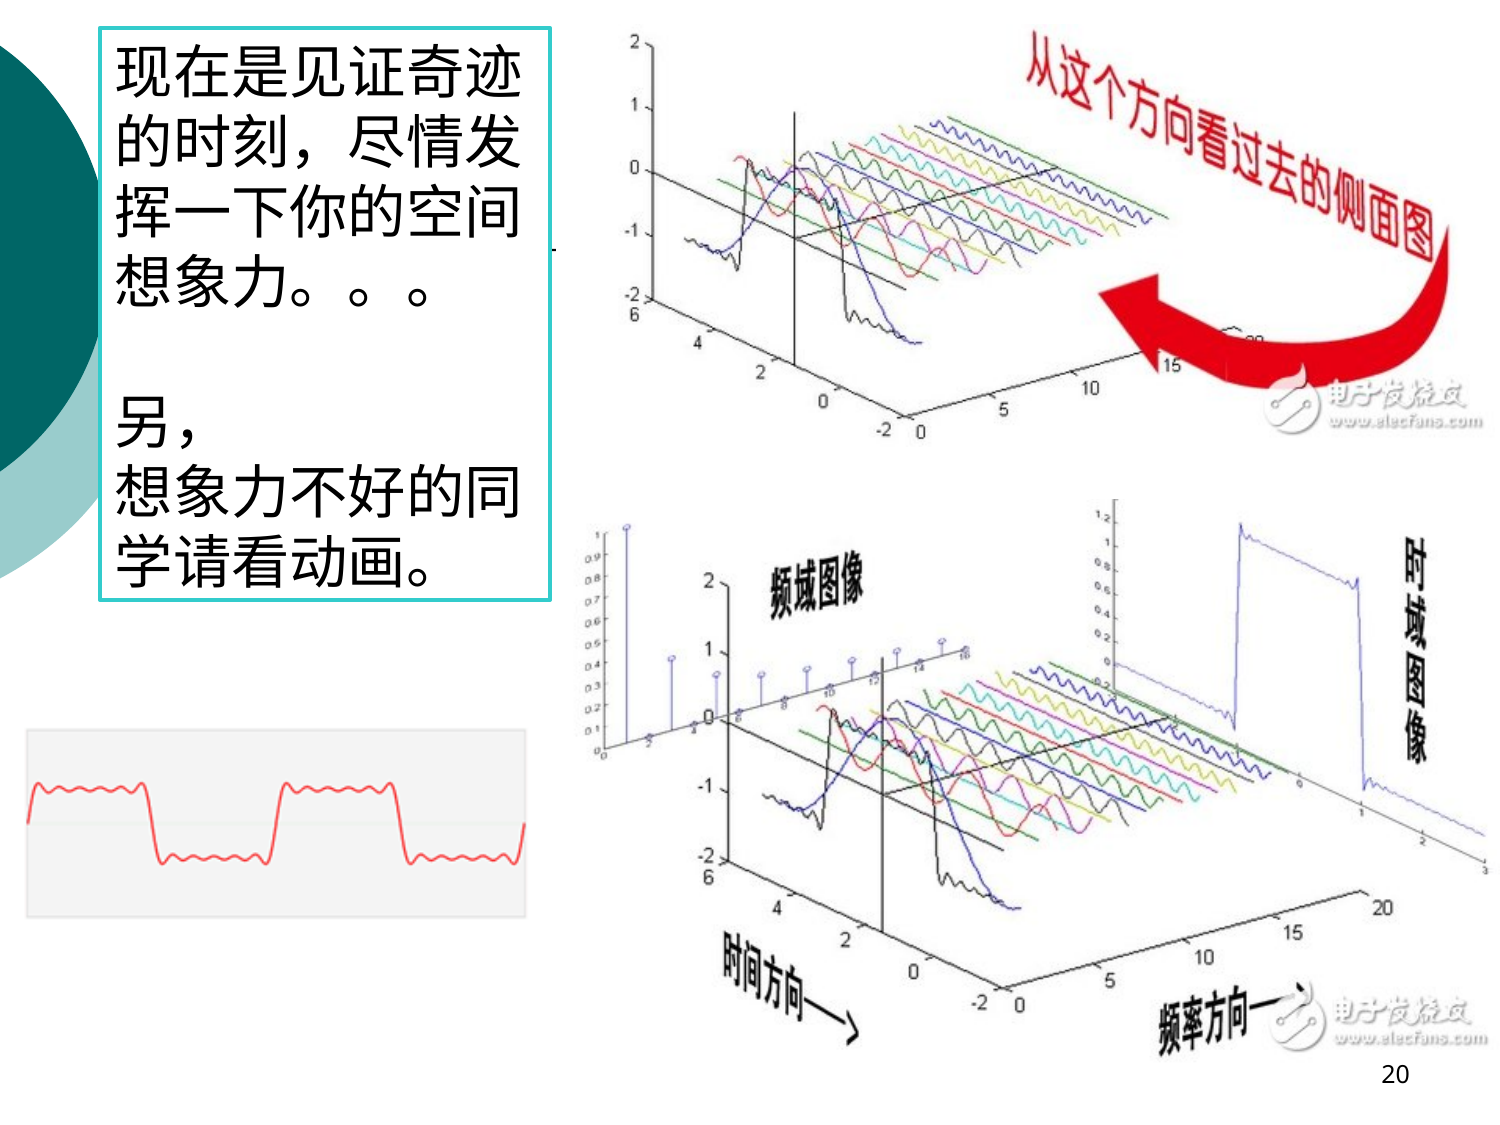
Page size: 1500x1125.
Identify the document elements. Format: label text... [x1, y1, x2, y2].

slide_number 20 [1074, 1073, 1426, 1101]
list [7, 608, 546, 1040]
picture [556, 24, 1495, 448]
title 现在是见证奇迹的时刻，尽情发挥一下你的空间想象力。。。 另， 想象力不好的同学请看动画。 [98, 26, 552, 602]
picture [562, 499, 1500, 1065]
